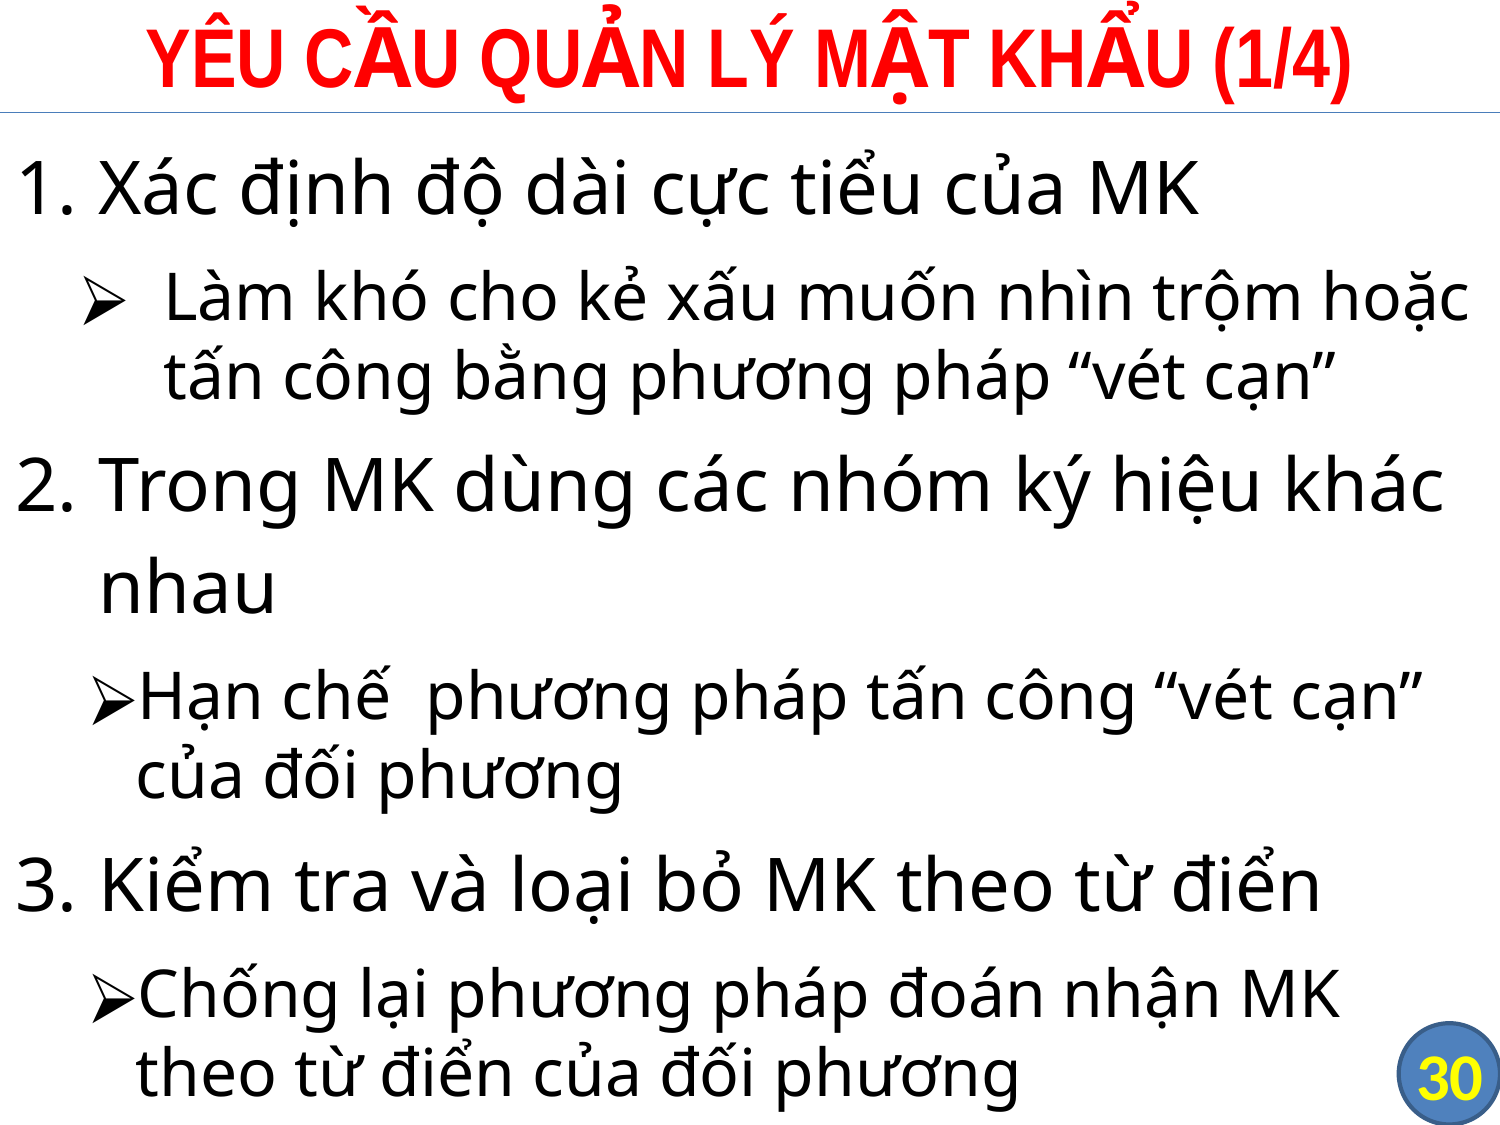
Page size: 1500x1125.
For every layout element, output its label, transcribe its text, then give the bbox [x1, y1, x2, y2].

title YÊU CẦU QUẢN LÝ MẬT KHẨU (1/4) [0, 0, 1500, 112]
list Xác định độ dài cực tiểu của MK Làm khó cho kẻ xấu muốn nhìn trộm hoặc tấn công bằng phương pháp “vét cạn” Trong MK dùng các nhóm ký hiệu khác nhau Hạn chế phương pháp tấn công “vét cạn” của đối phương Kiểm tra và loại bỏ MK theo từ điển Chống lại phương pháp đoán nhận MK theo từ điển của đối phương [0, 112, 1500, 1125]
